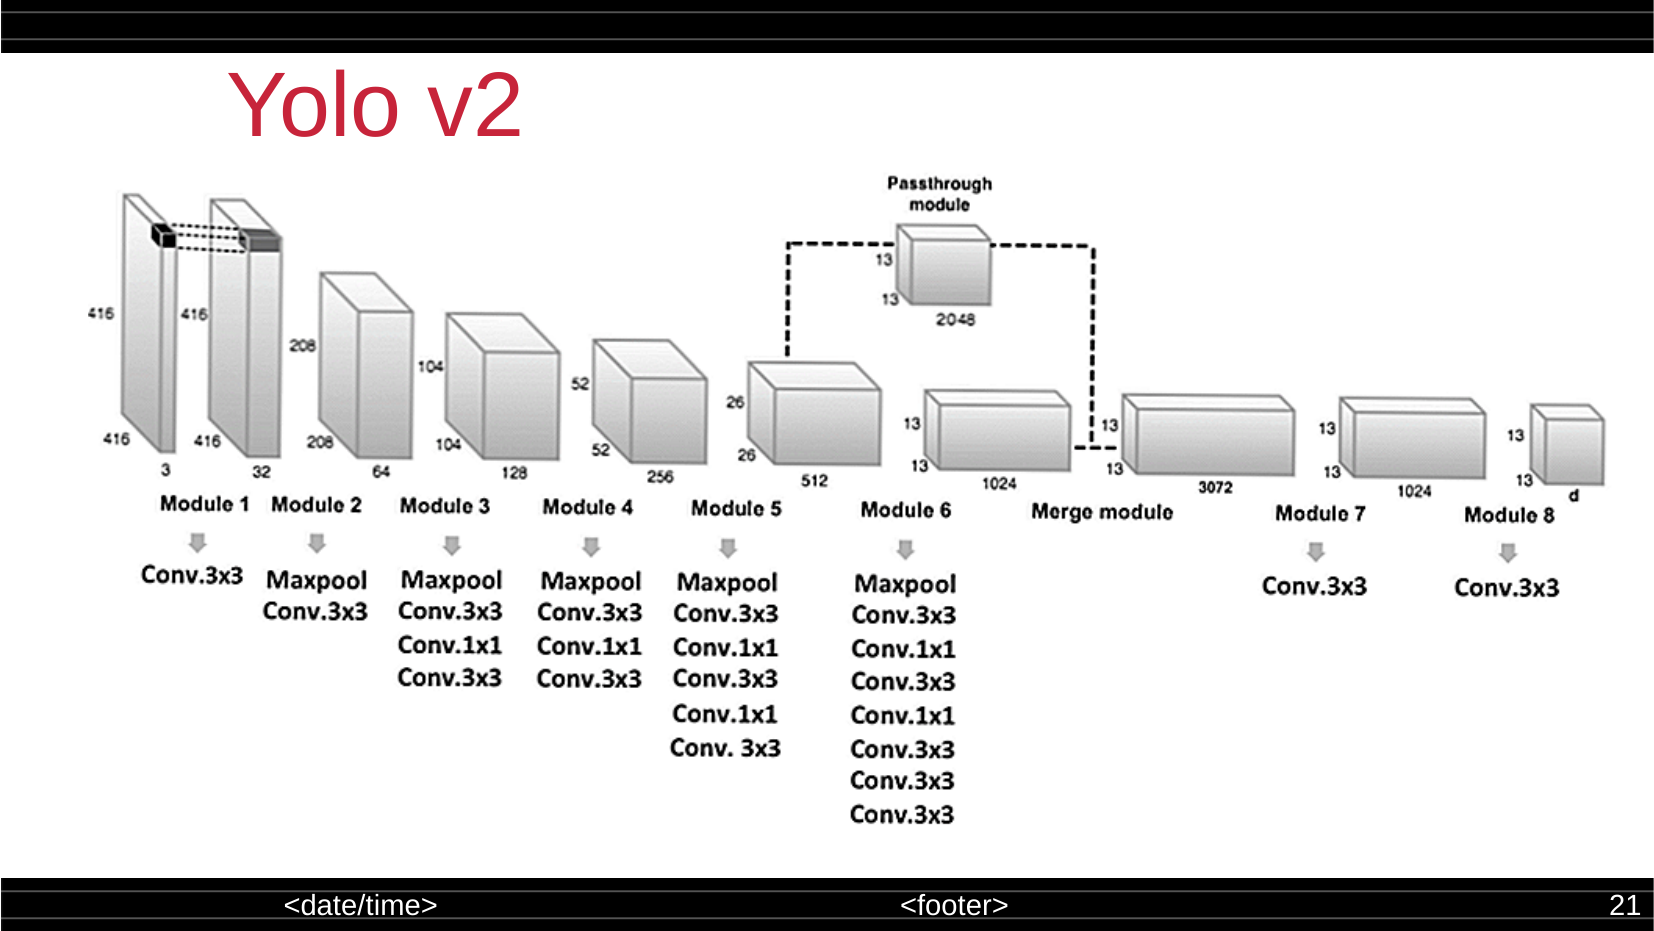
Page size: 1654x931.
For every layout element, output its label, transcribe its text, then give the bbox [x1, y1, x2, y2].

text_box Yolo v2 [226, 29, 886, 135]
picture [1, 878, 1654, 931]
picture [88, 137, 1622, 857]
picture [1, 0, 1654, 53]
